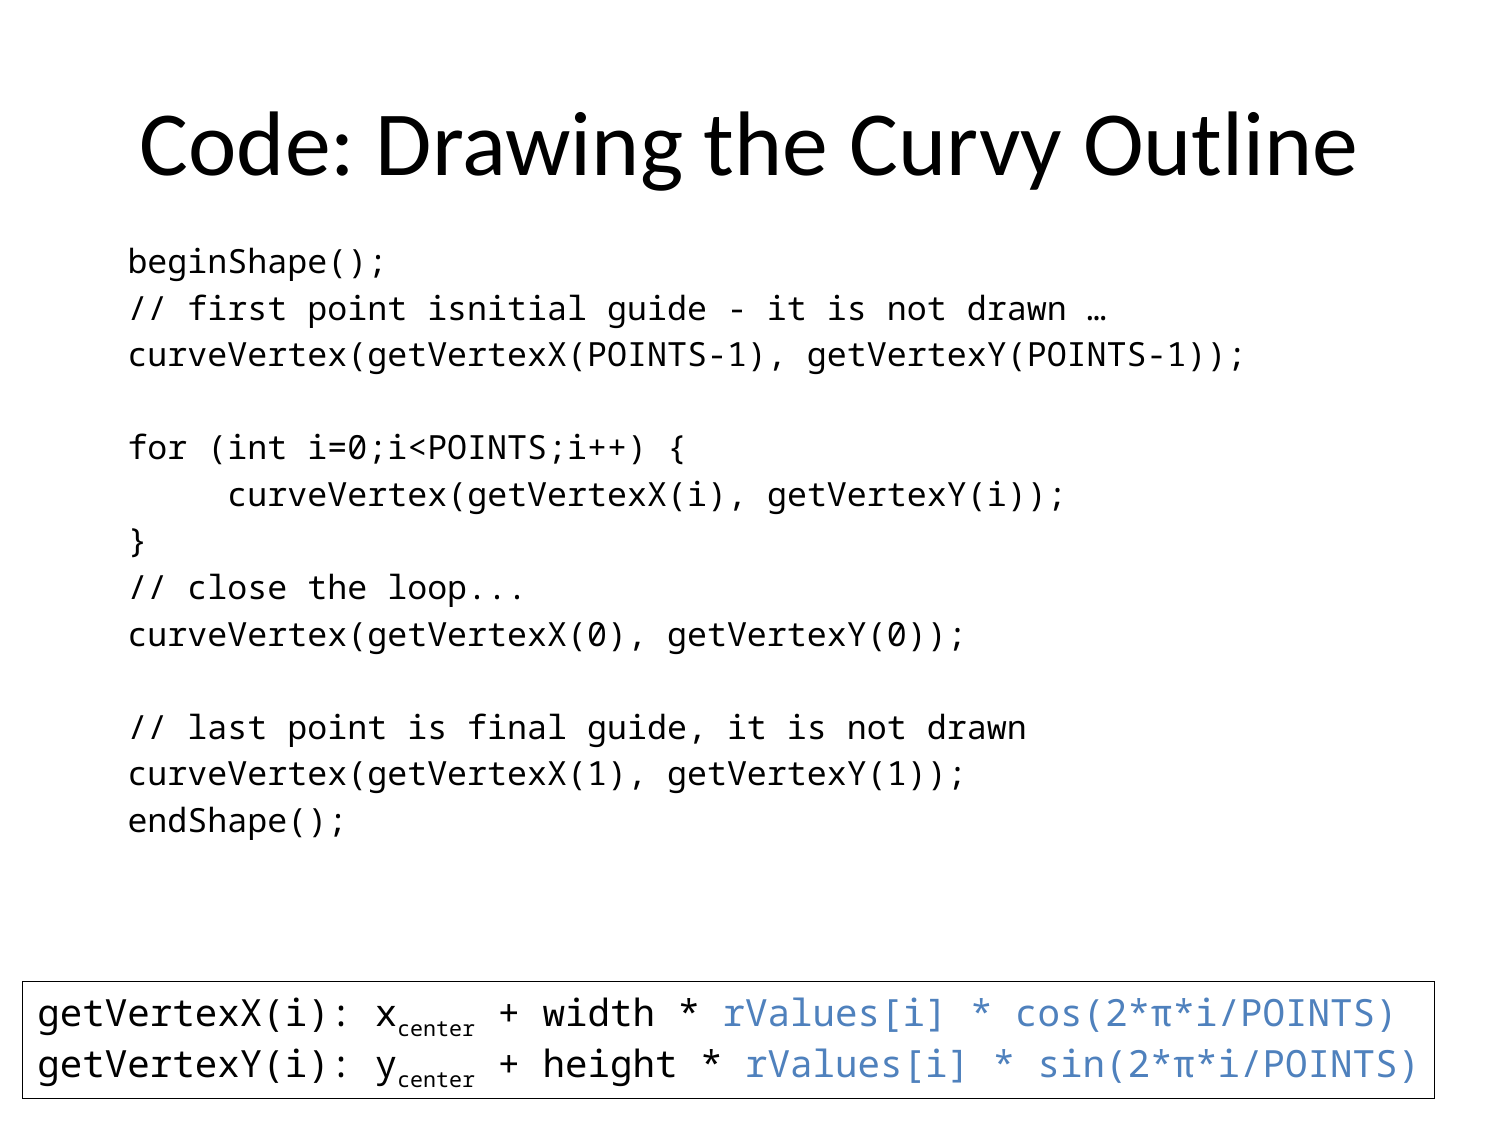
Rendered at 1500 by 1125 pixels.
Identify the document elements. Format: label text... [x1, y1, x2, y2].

title Code: Drawing the Curvy Outline [75, 45, 1425, 233]
list beginShape(); // first point isnitial guide - it is not drawn … curveVertex(getVertexX(POINTS-1), getVertexY(POINTS-1)); for (int i=0;i<POINTS;i++) { curveVertex(getVertexX(i), getVertexY(i)); } // close the loop... curveVertex(getVertexX(0), getVertexY(0)); // last point is final guide, it is not drawn curveVertex(getVertexX(1), getVertexY(1)); endShape(); [12, 232, 1363, 975]
text_box getVertexX(i): xcenter + width * rValues[i] * cos(2*π*i/POINTS) getVertexY(i): ycenter + height * rValues[i] * sin(2*π*i/POINTS) [22, 981, 1435, 1099]
